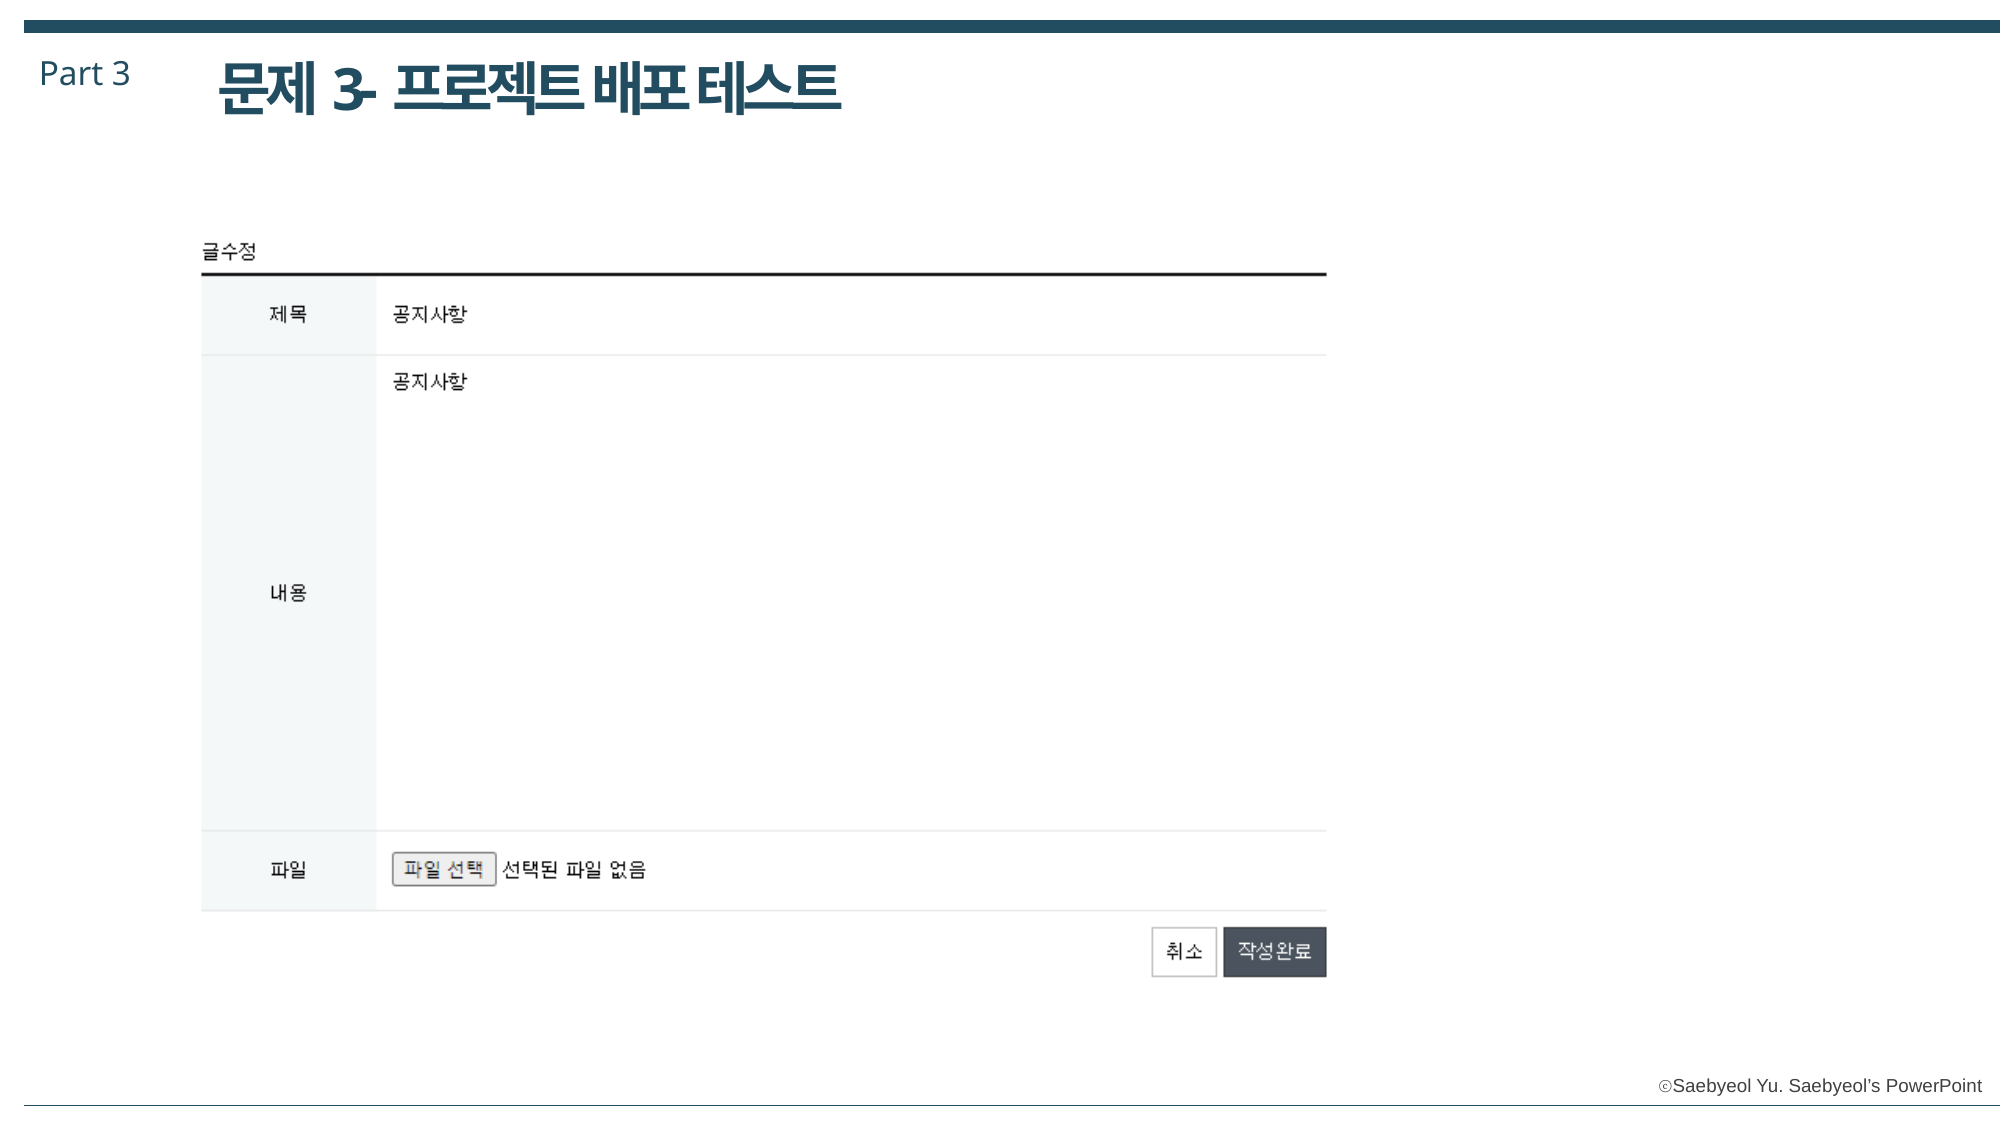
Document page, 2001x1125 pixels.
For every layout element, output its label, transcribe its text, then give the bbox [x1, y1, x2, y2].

text_box 문제3-프로젝트 배포 테스트 [202, 44, 859, 130]
text_box Part 3 [24, 44, 147, 100]
picture [146, 148, 1355, 1004]
